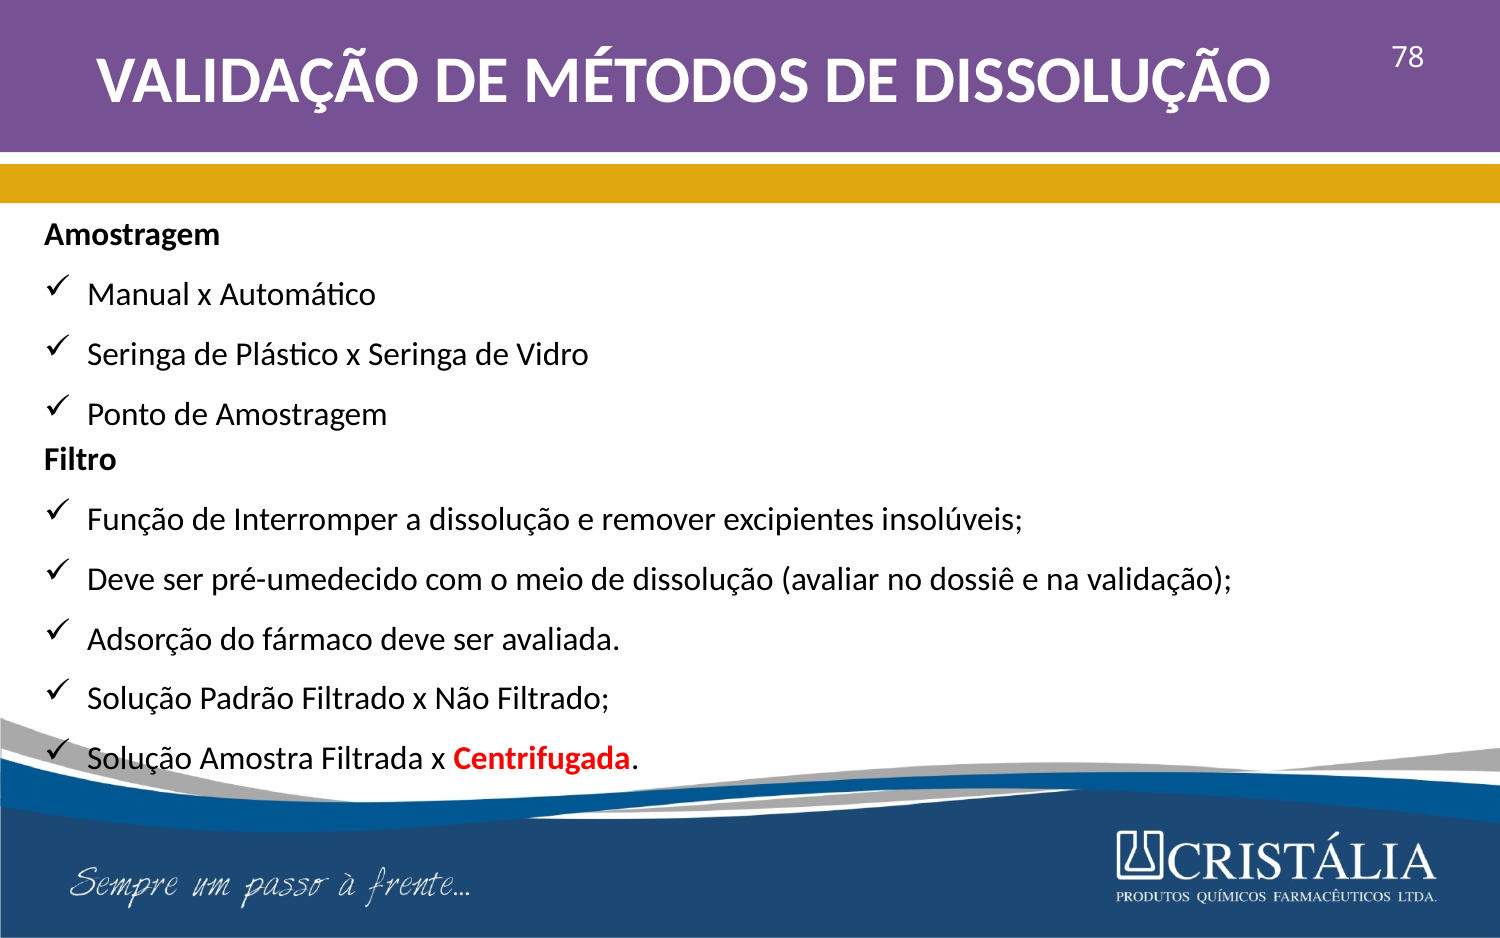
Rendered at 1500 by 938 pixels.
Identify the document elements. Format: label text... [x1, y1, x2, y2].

title VALIDAÇÃO DE MÉTODOS DE DISSOLUÇÃO [81, 0, 1322, 153]
picture [0, 718, 1500, 938]
text_box Amostragem Manual x Automático Seringa de Plástico x Seringa de Vidro Ponto de Amostragem [29, 185, 1454, 409]
slide_number 78 [1362, 33, 1454, 83]
text_box Filtro Função de Interromper a dissolução e remover excipientes insolúveis; Deve ser pré-umedecido com o meio de dissolução (avaliar no dossiê e na validação); Adsorção do fármaco deve ser avaliada. Solução Padrão Filtrado x Não Filtrado; Solução Amostra Filtrada x Centrifugada. [29, 409, 1454, 784]
